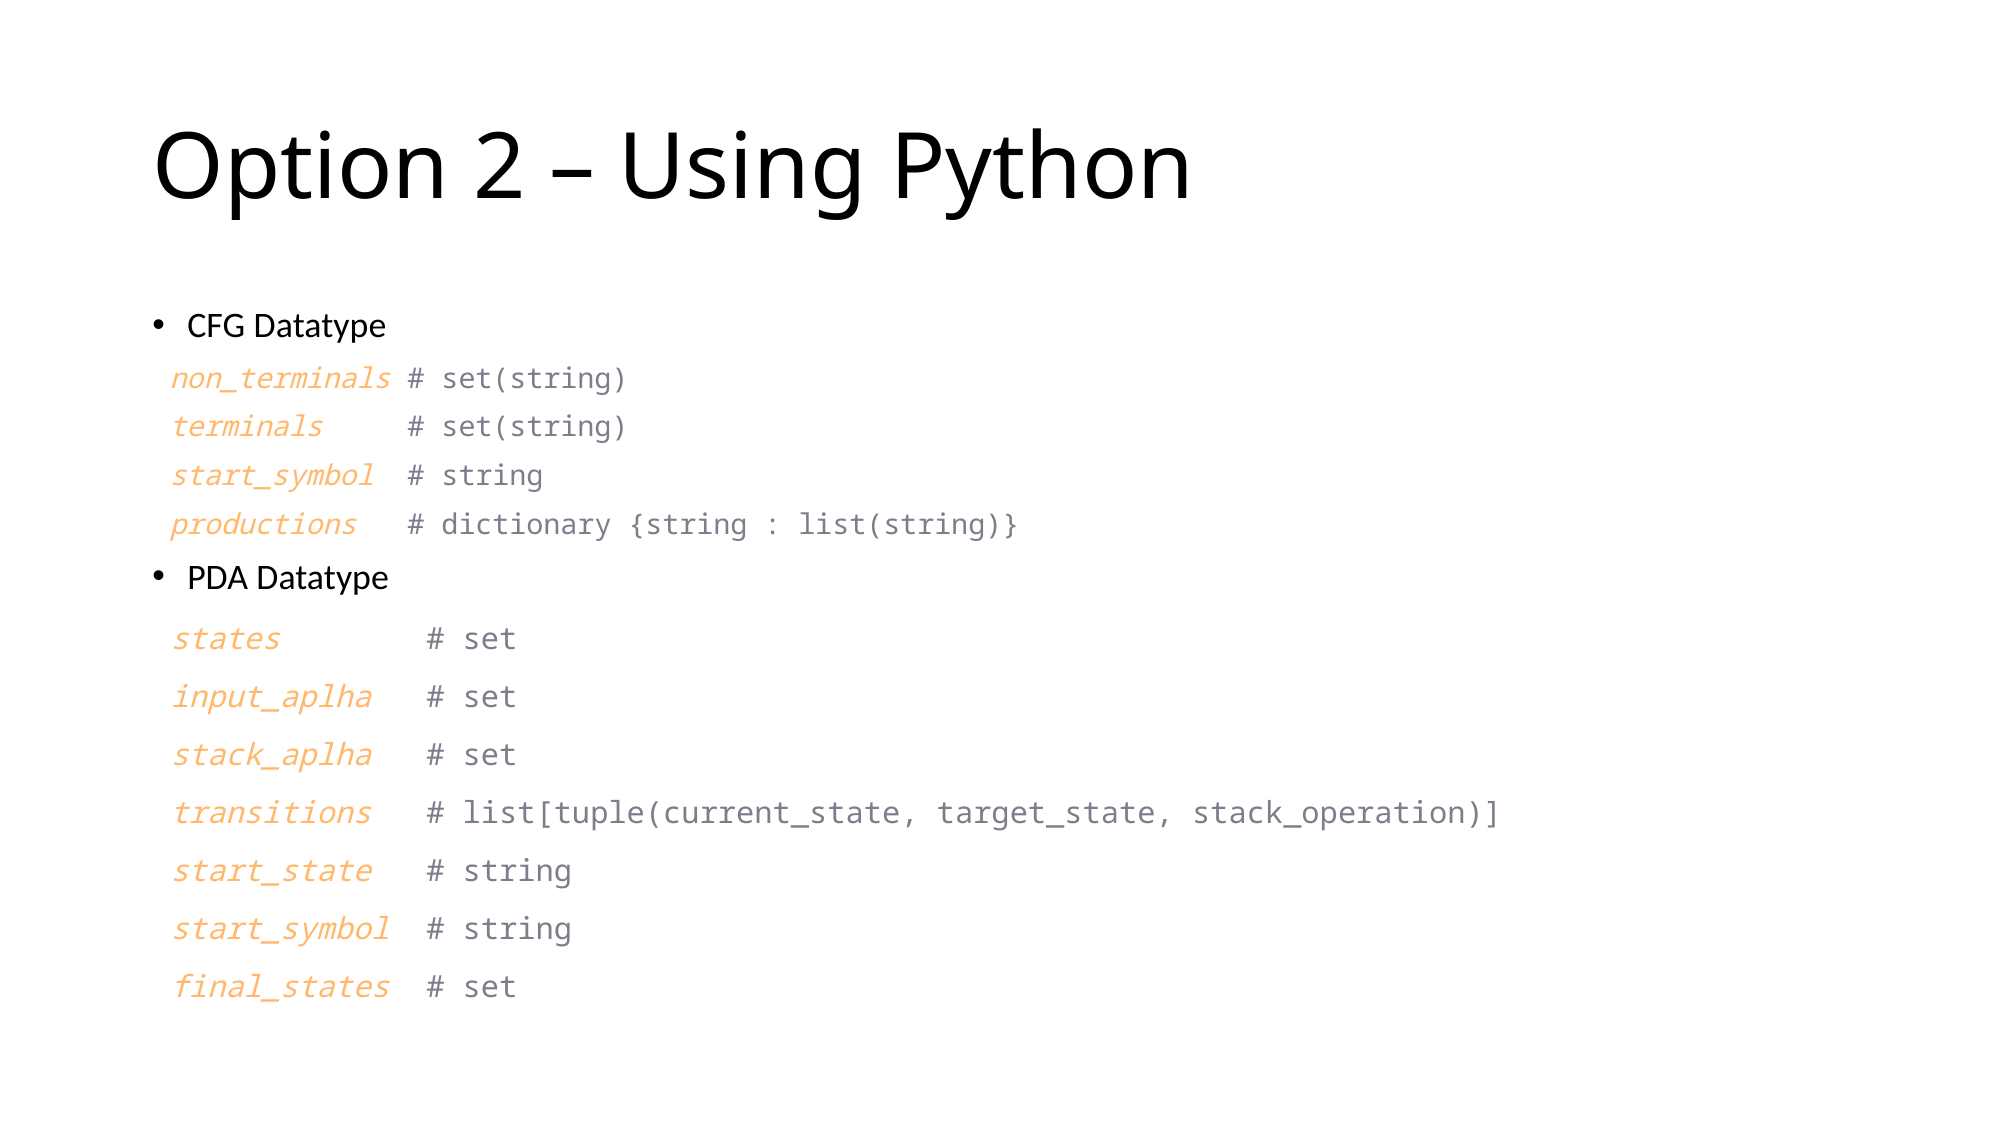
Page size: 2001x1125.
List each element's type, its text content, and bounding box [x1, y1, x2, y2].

list CFG Datatype non_terminals # set(string) terminals # set(string) start_symbol # string productions # dictionary {string : list(string)} PDA Datatype states # set input_aplha # set stack_aplha # set transitions # list[tuple(current_state, target_state, stack_operation)] start_state # string start_symbol # string final_states # set [137, 299, 1863, 1014]
title Option 2 – Using Python [137, 59, 1863, 278]
